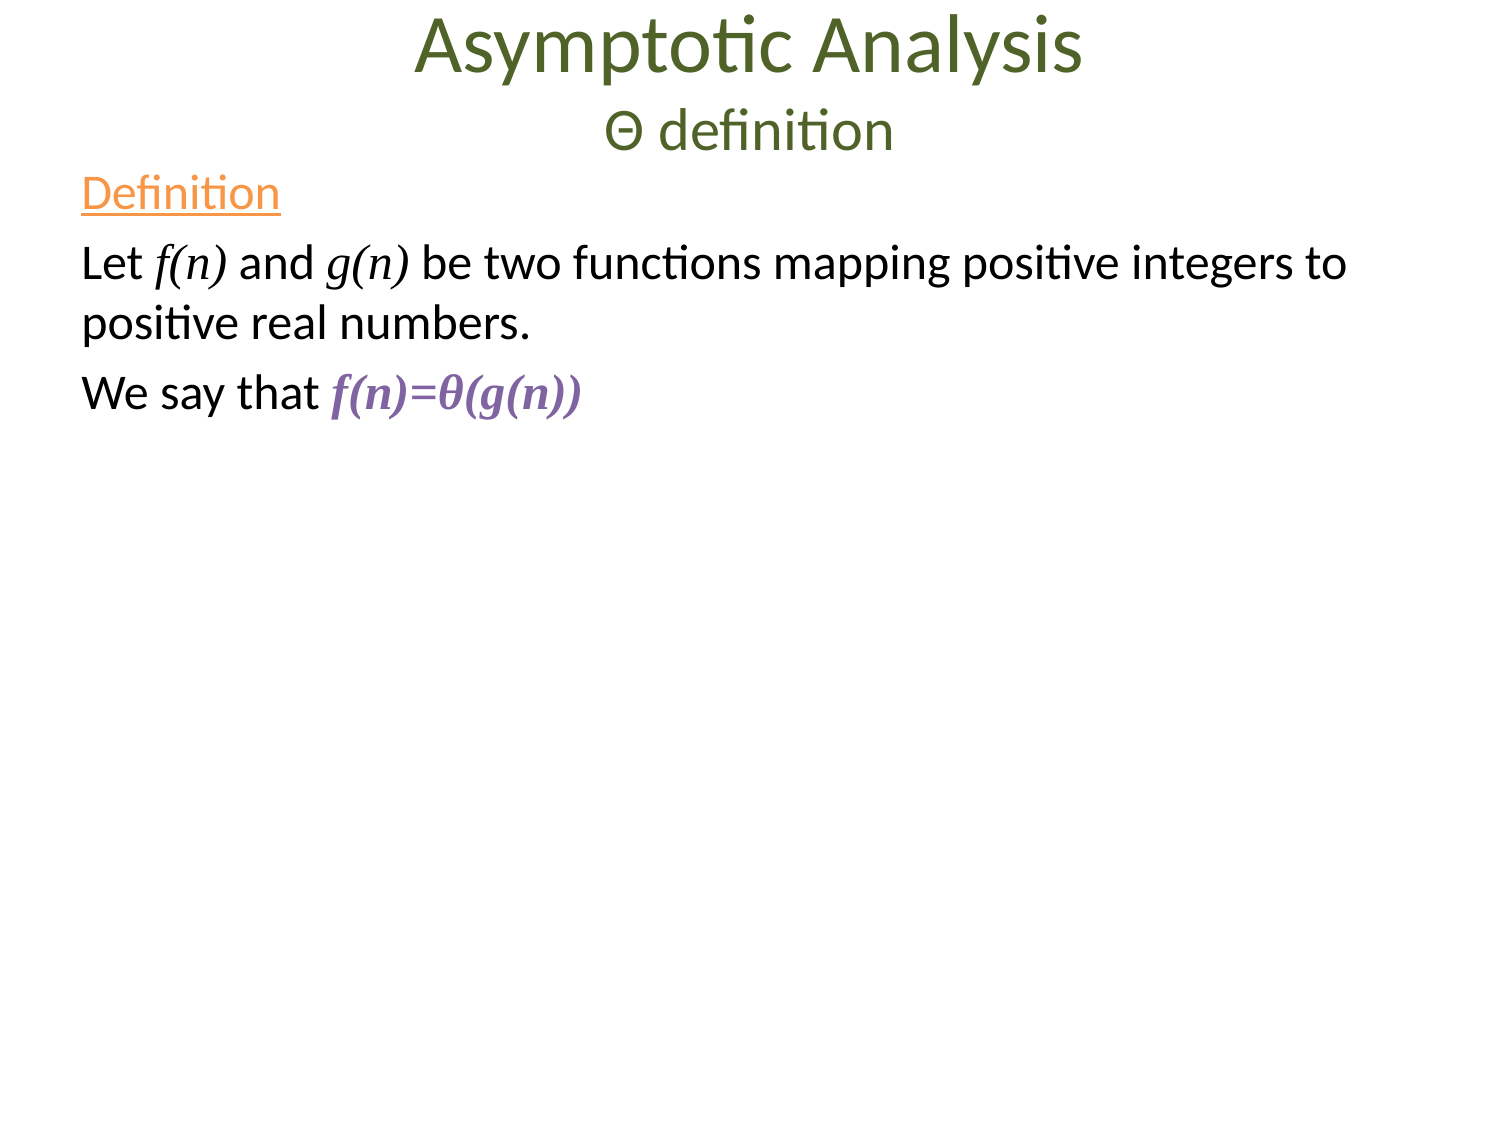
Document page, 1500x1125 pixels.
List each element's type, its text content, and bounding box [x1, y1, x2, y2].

text_box Asymptotic Analysis Θ definition [74, 0, 1425, 170]
text_box Definition Let f(n) and g(n) be two functions mapping positive integers to positive real numbers. We say that f(n)=θ(g(n)) [66, 152, 1500, 645]
